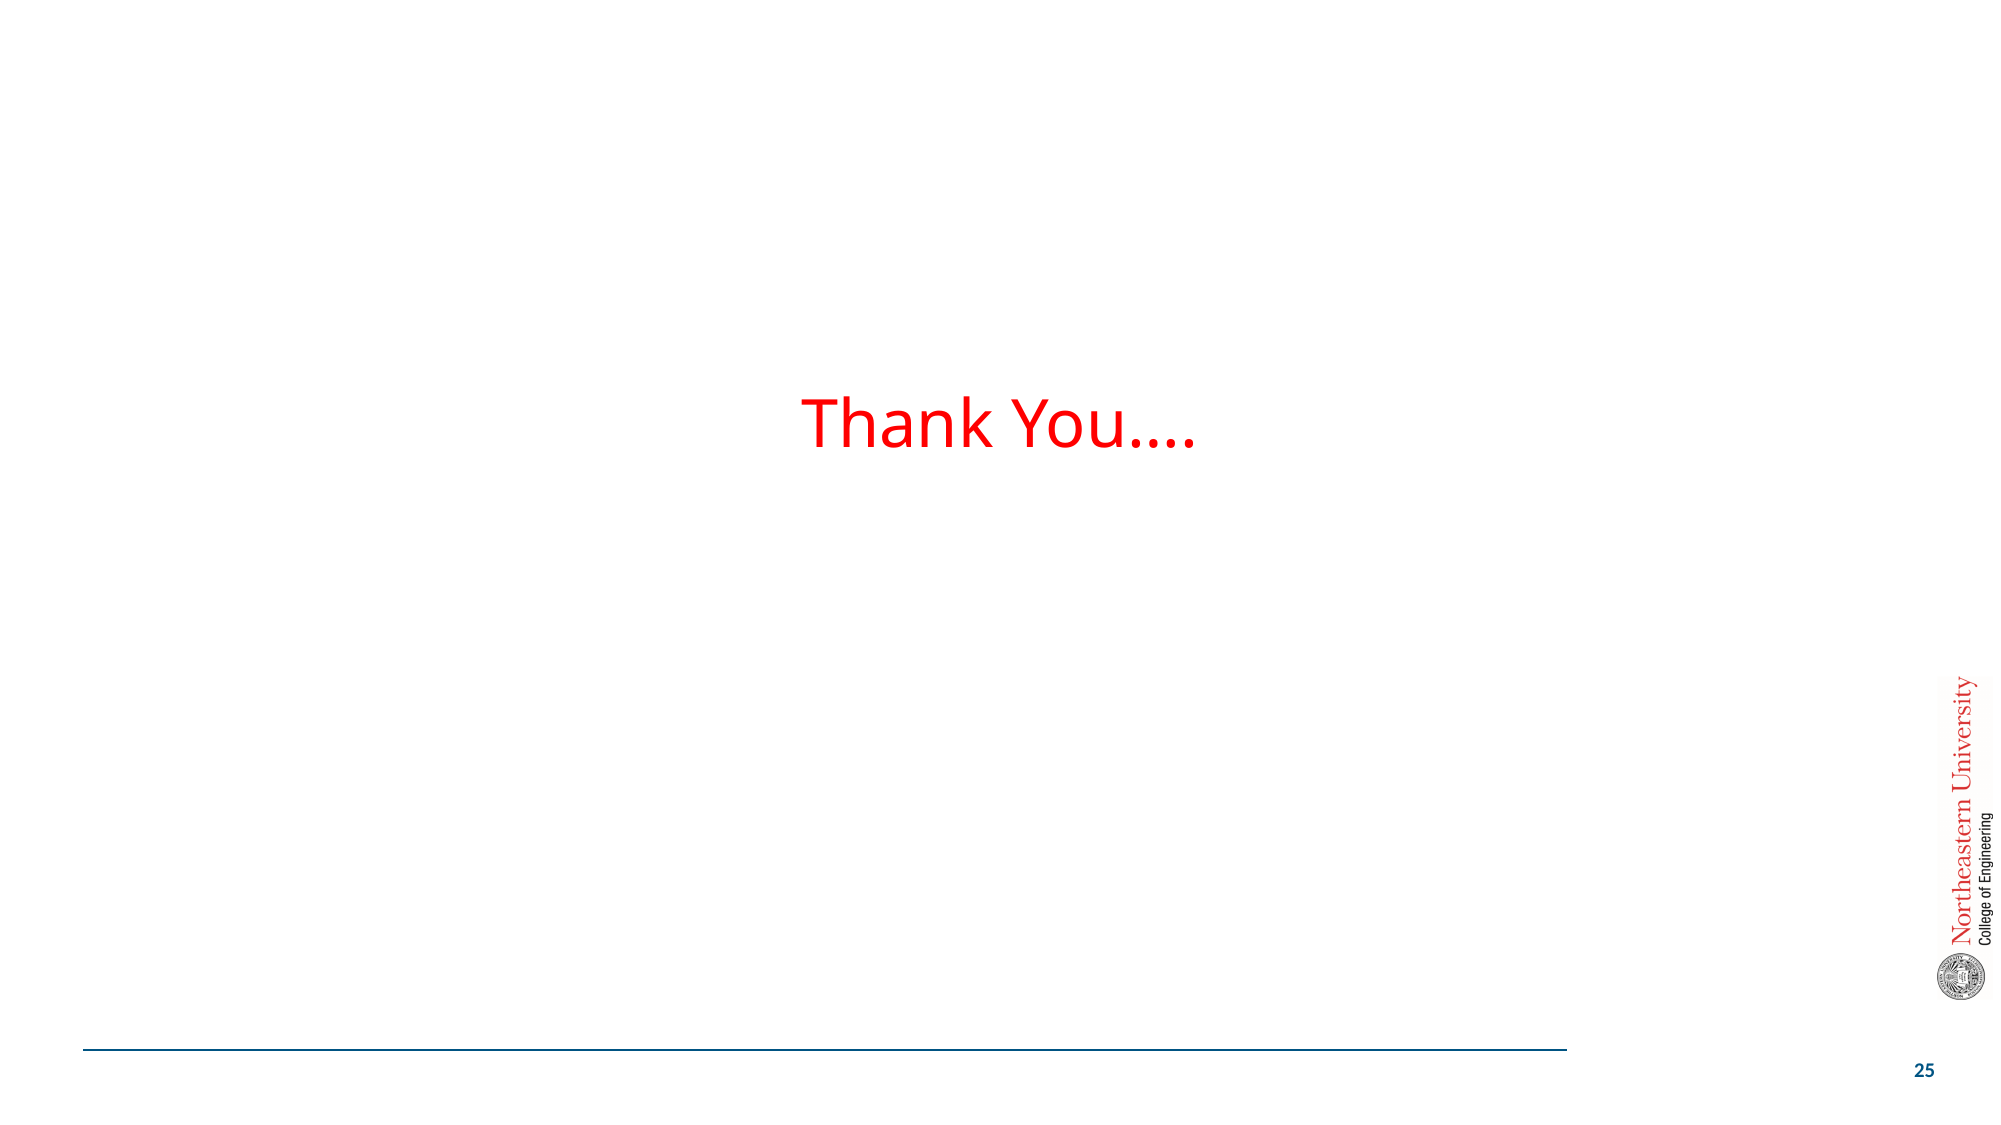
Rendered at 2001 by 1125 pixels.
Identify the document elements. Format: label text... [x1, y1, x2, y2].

picture [1938, 677, 1993, 999]
title Thank You…. [99, 374, 1901, 468]
